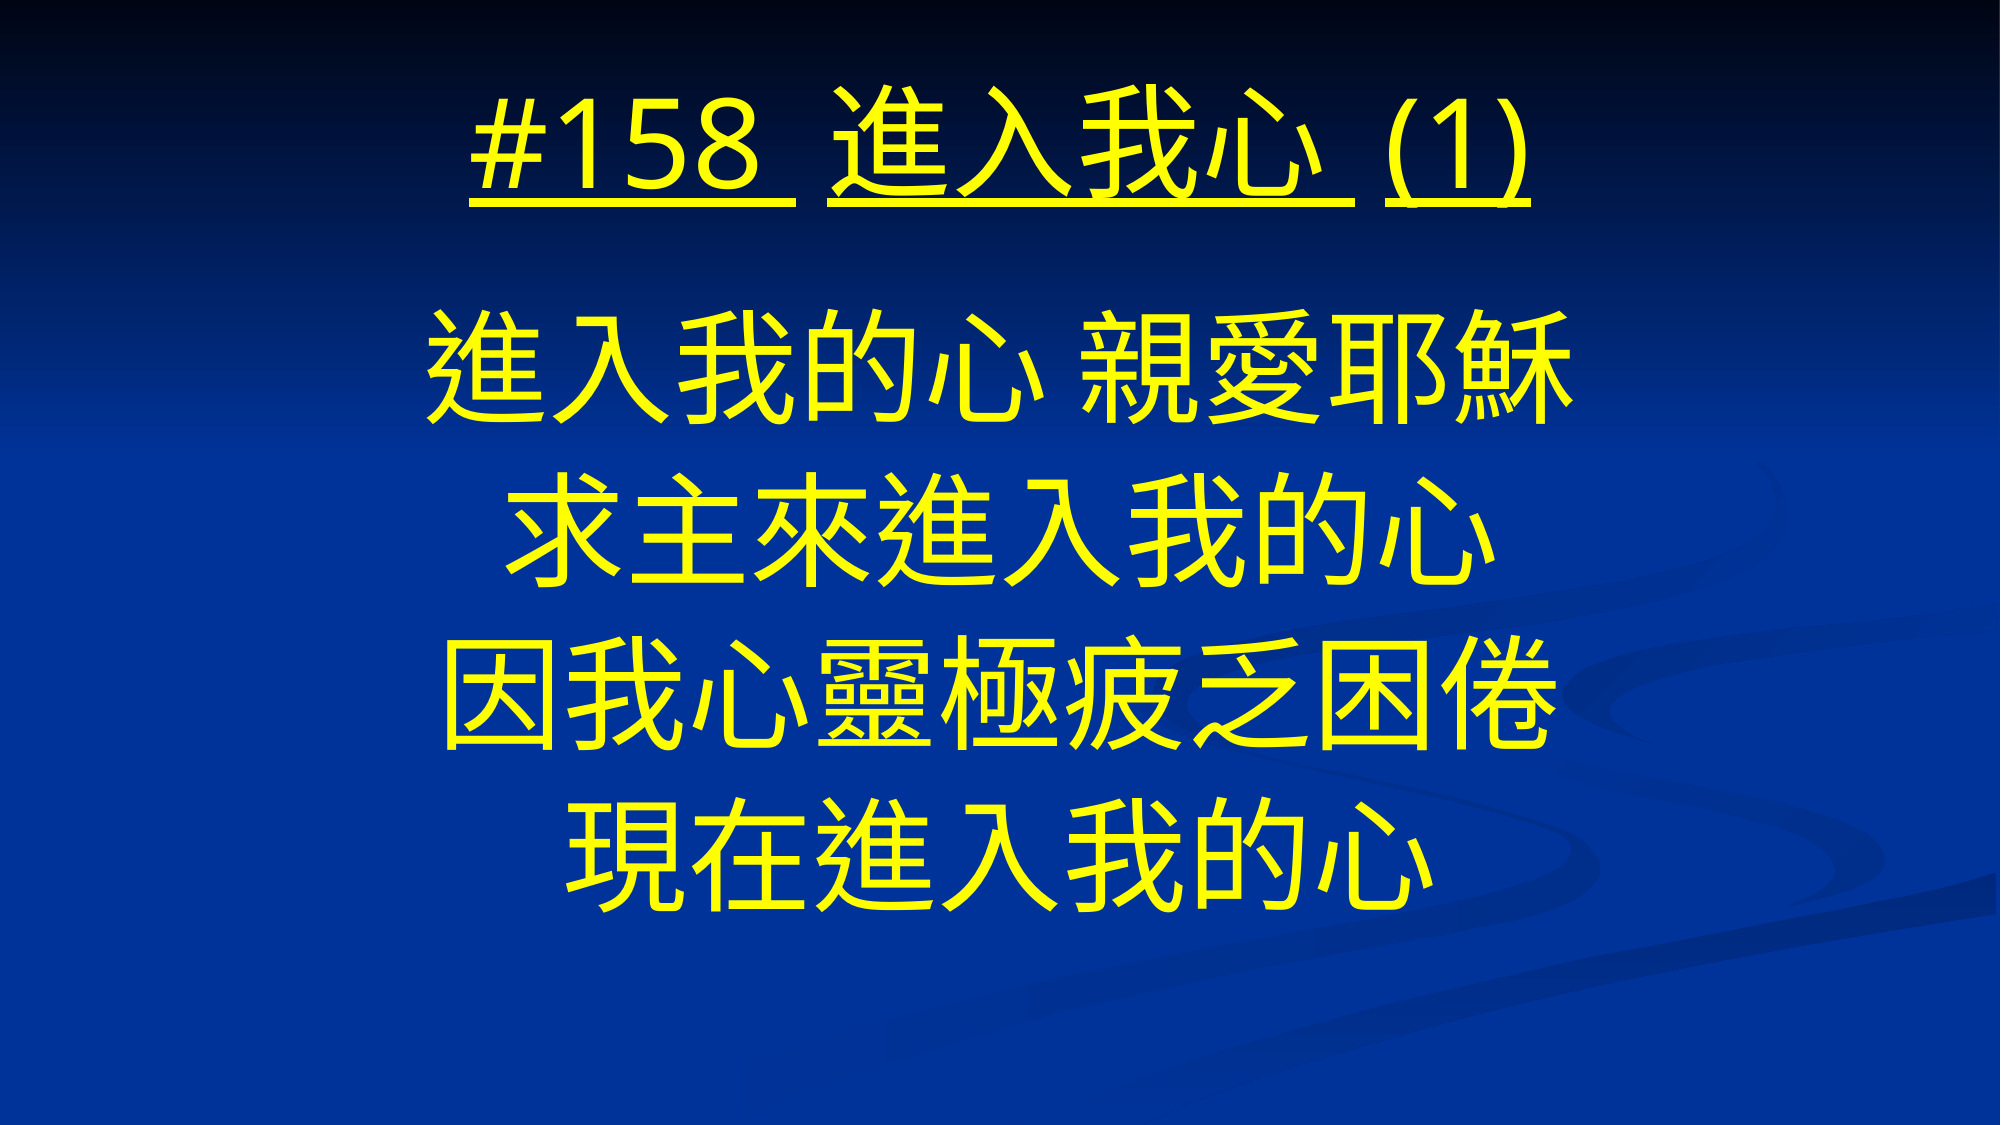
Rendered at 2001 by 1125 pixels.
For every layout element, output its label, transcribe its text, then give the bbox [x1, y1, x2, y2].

title #158 進入我心 (1) [99, 45, 1900, 233]
list 進入我的心 親愛耶穌 求主來進入我的心 因我心靈極疲乏困倦 現在進入我的心 [54, 282, 1945, 1025]
